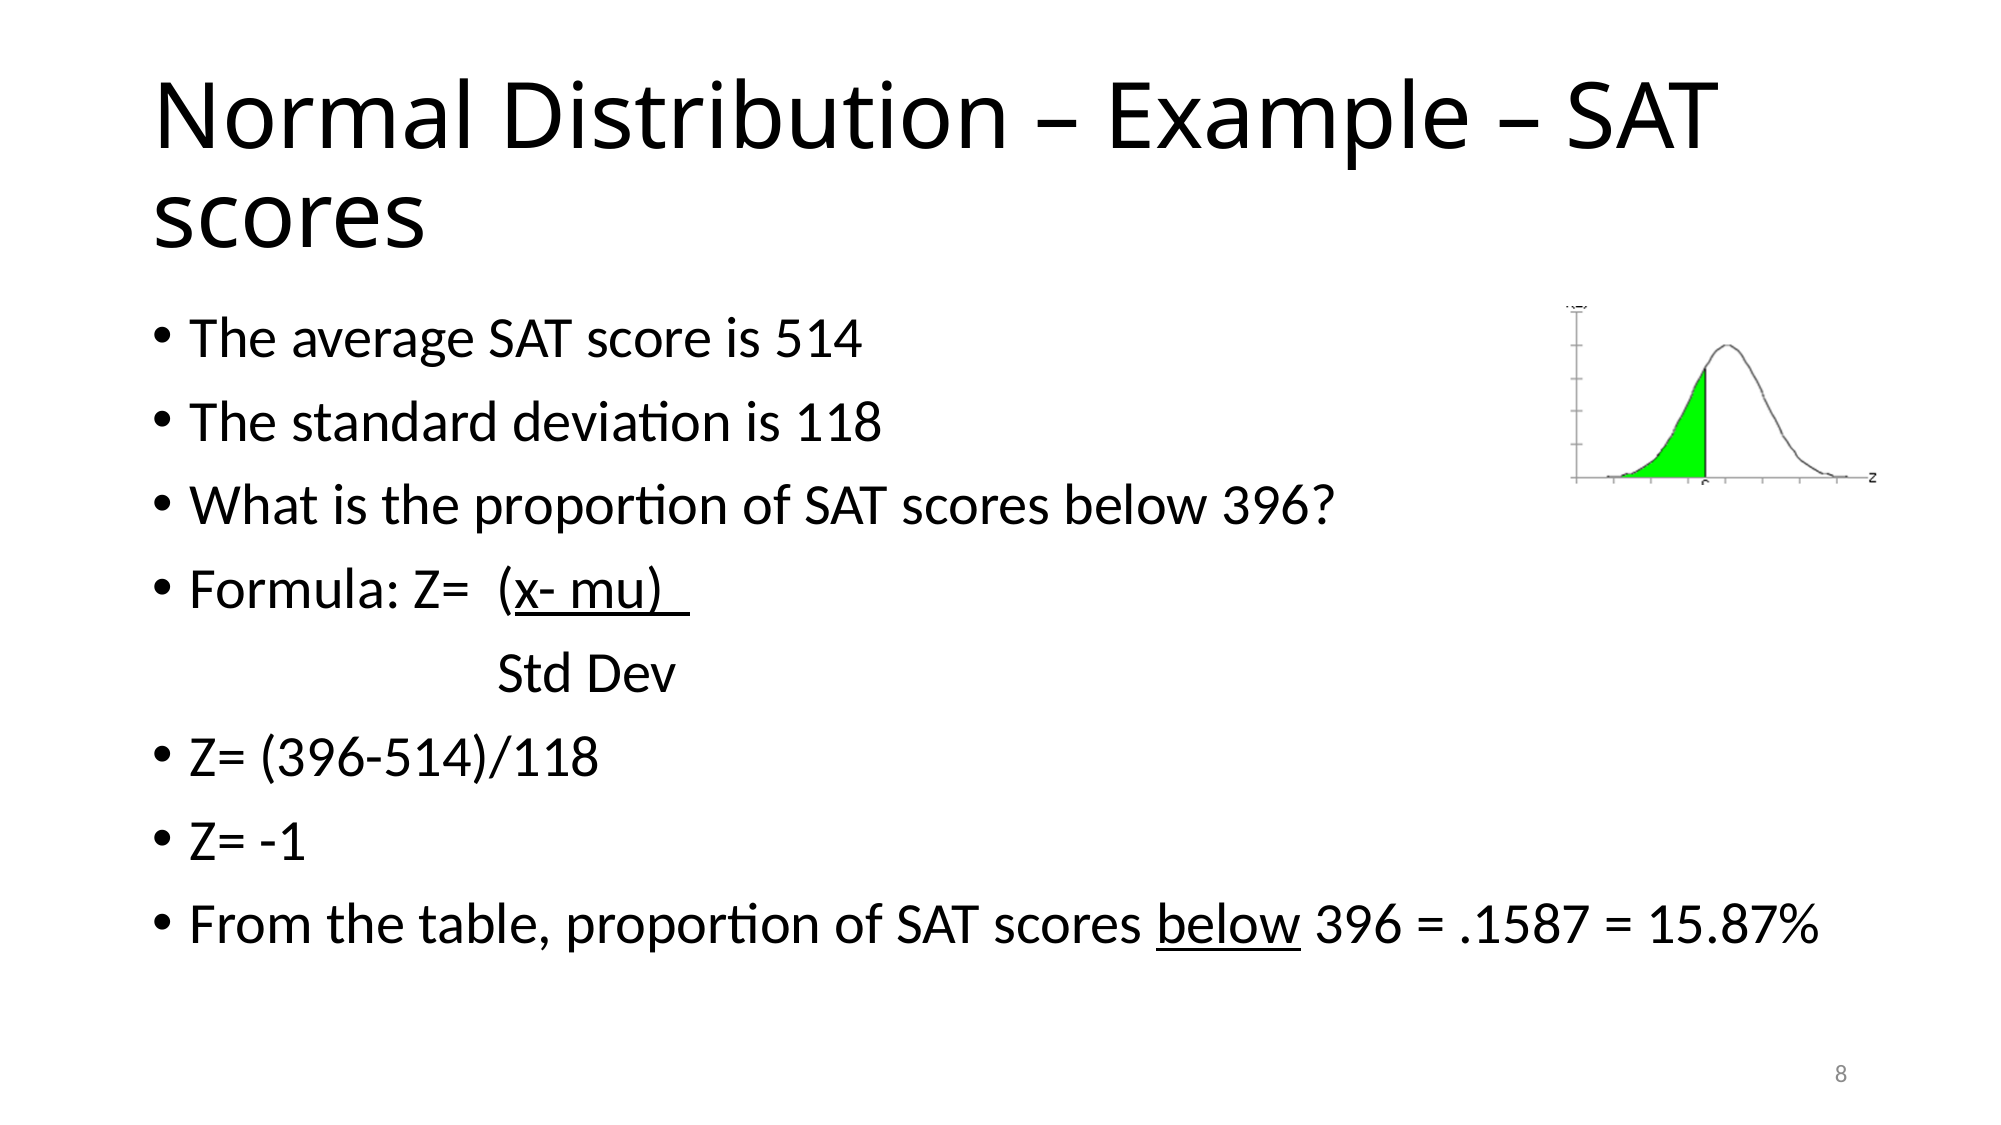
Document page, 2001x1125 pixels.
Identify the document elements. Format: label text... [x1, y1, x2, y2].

picture [1552, 306, 1884, 485]
title Normal Distribution – Example – SAT scores [137, 59, 1863, 278]
list The average SAT score is 514 The standard deviation is 118 What is the proportion of SAT scores below 396? Formula: Z= (x- mu) Std Dev Z= (396-514)/118 Z= -1 From the table, proportion of SAT scores below 396 = .1587 = 15.87% [137, 299, 1863, 1014]
slide_number 8 [1412, 1042, 1863, 1103]
